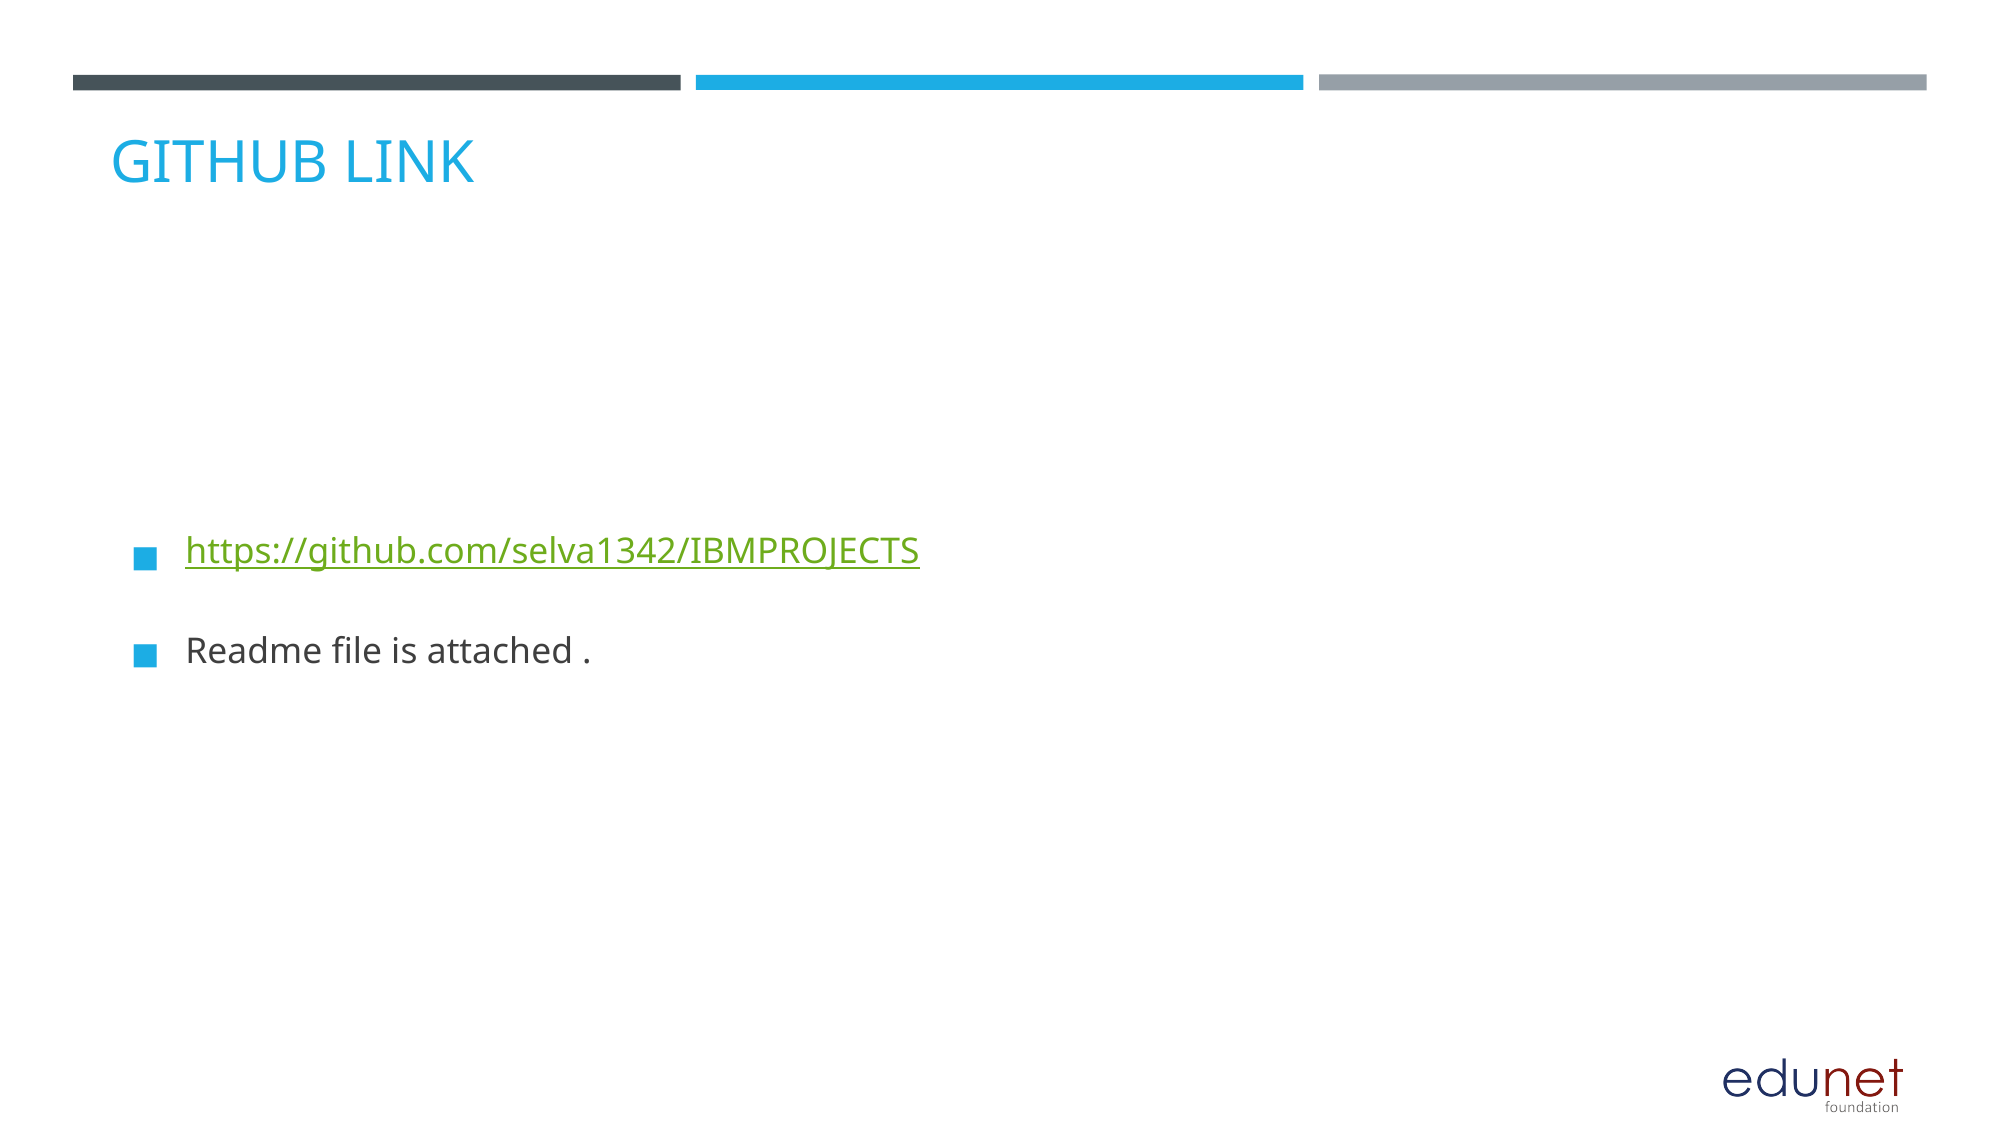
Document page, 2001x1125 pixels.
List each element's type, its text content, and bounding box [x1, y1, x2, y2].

title GITHUB LINK [95, 115, 1905, 203]
picture [1719, 1056, 1905, 1116]
list https://github.com/selva1342/IBMPROJECTS Readme file is attached . [95, 213, 1905, 981]
